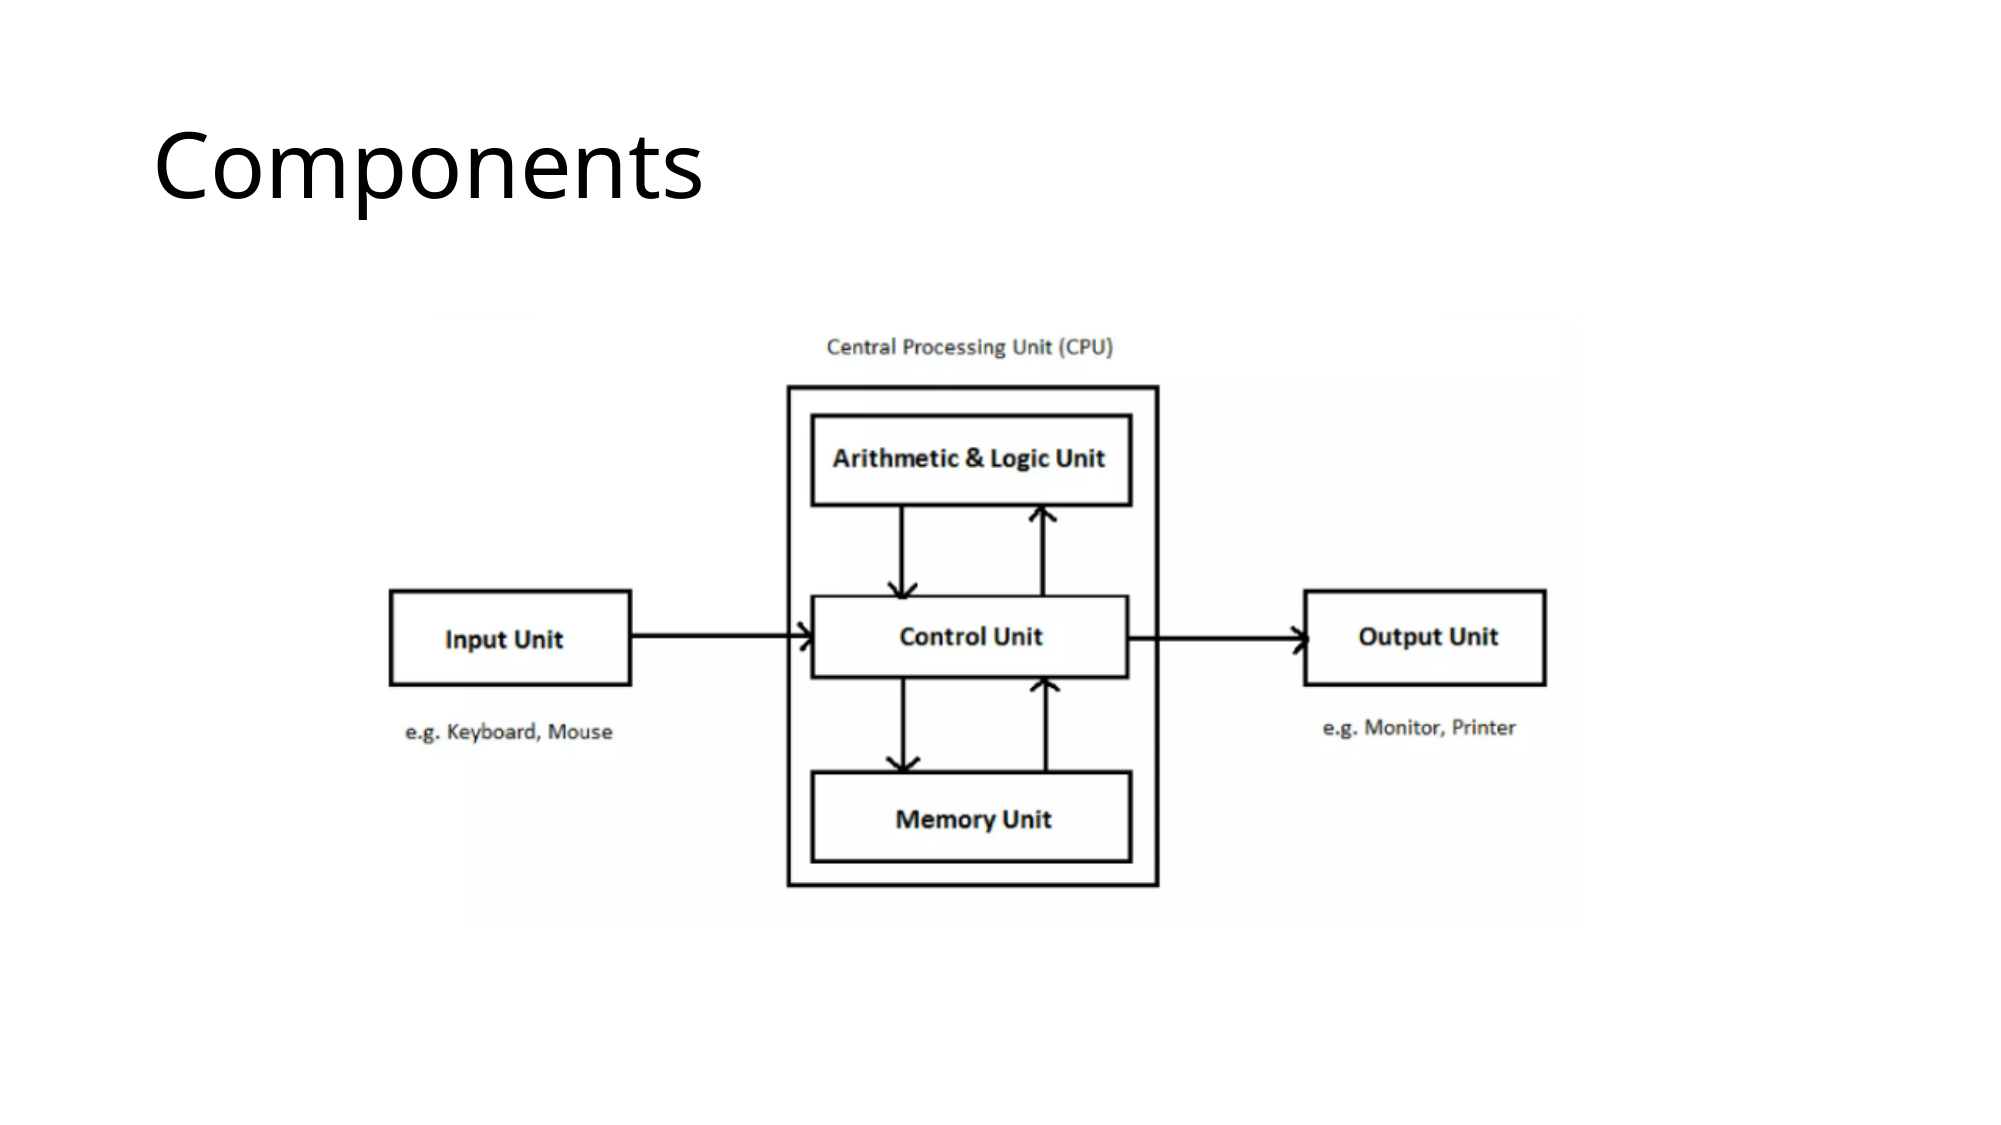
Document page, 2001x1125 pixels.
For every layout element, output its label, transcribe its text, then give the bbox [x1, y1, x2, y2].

picture [364, 313, 1584, 929]
title Components [137, 59, 1863, 278]
